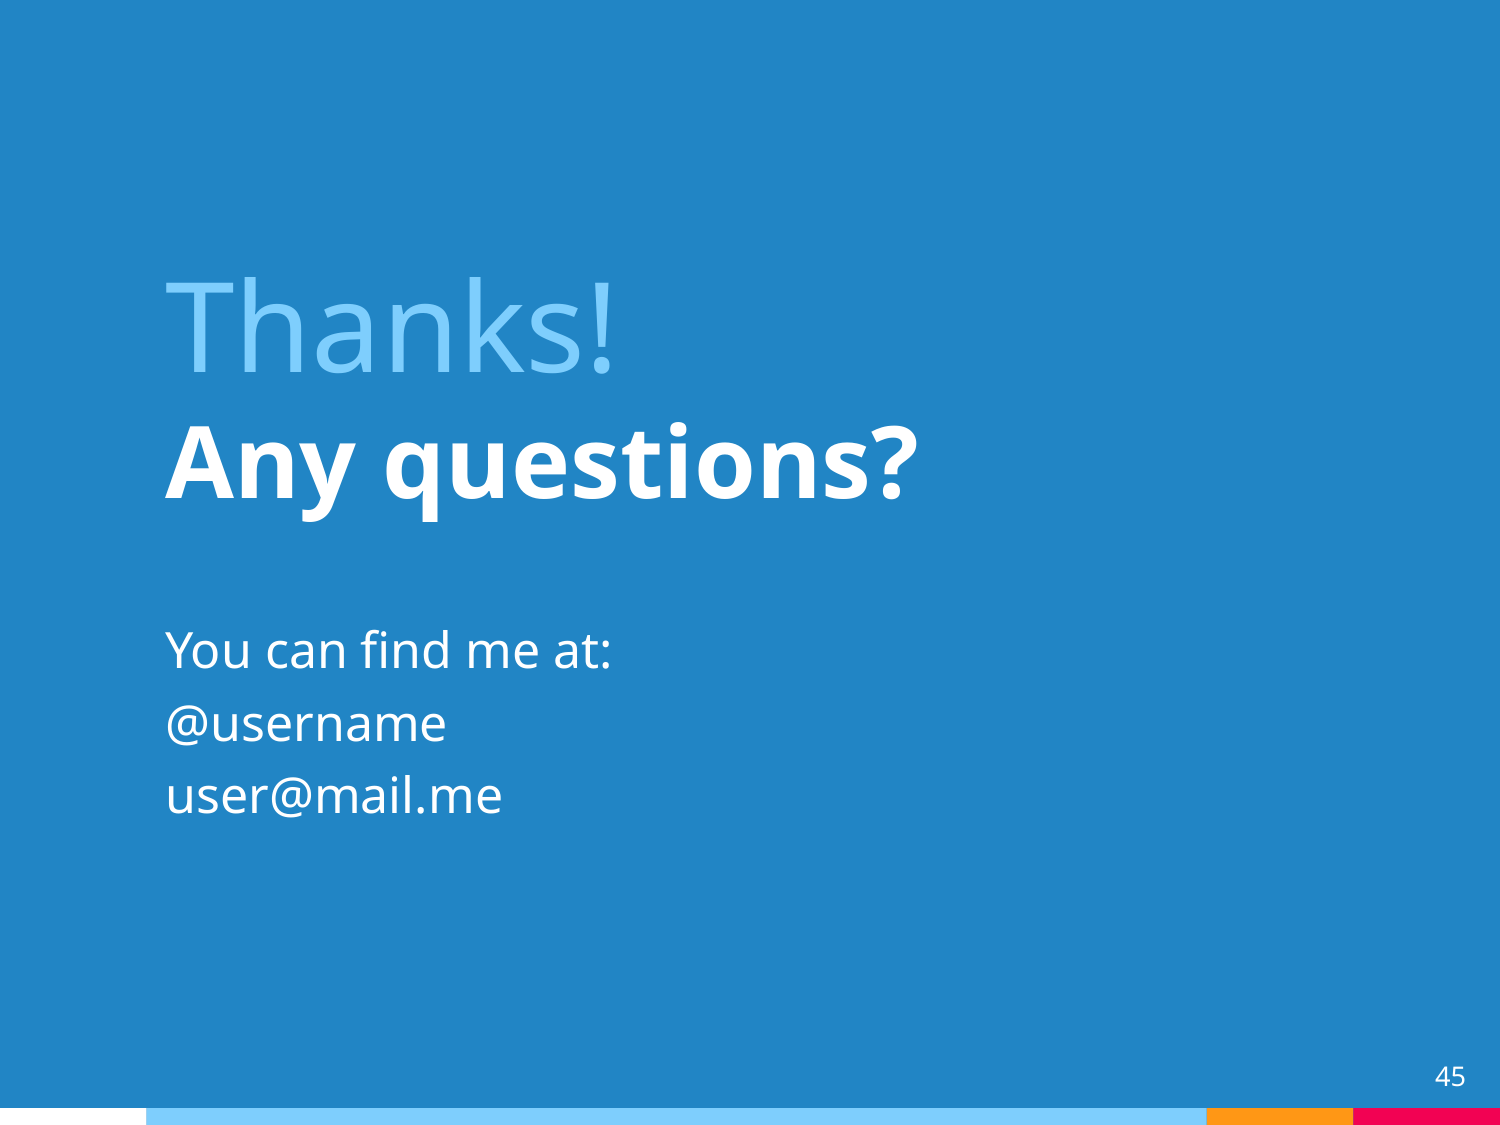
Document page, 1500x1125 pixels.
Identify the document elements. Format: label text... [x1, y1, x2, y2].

title Thanks! [150, 158, 1063, 383]
slide_number 45 [1391, 1043, 1482, 1113]
list You can find me at: @username user@mail.me [150, 603, 1063, 1040]
subtitle Any questions? [150, 383, 1063, 556]
